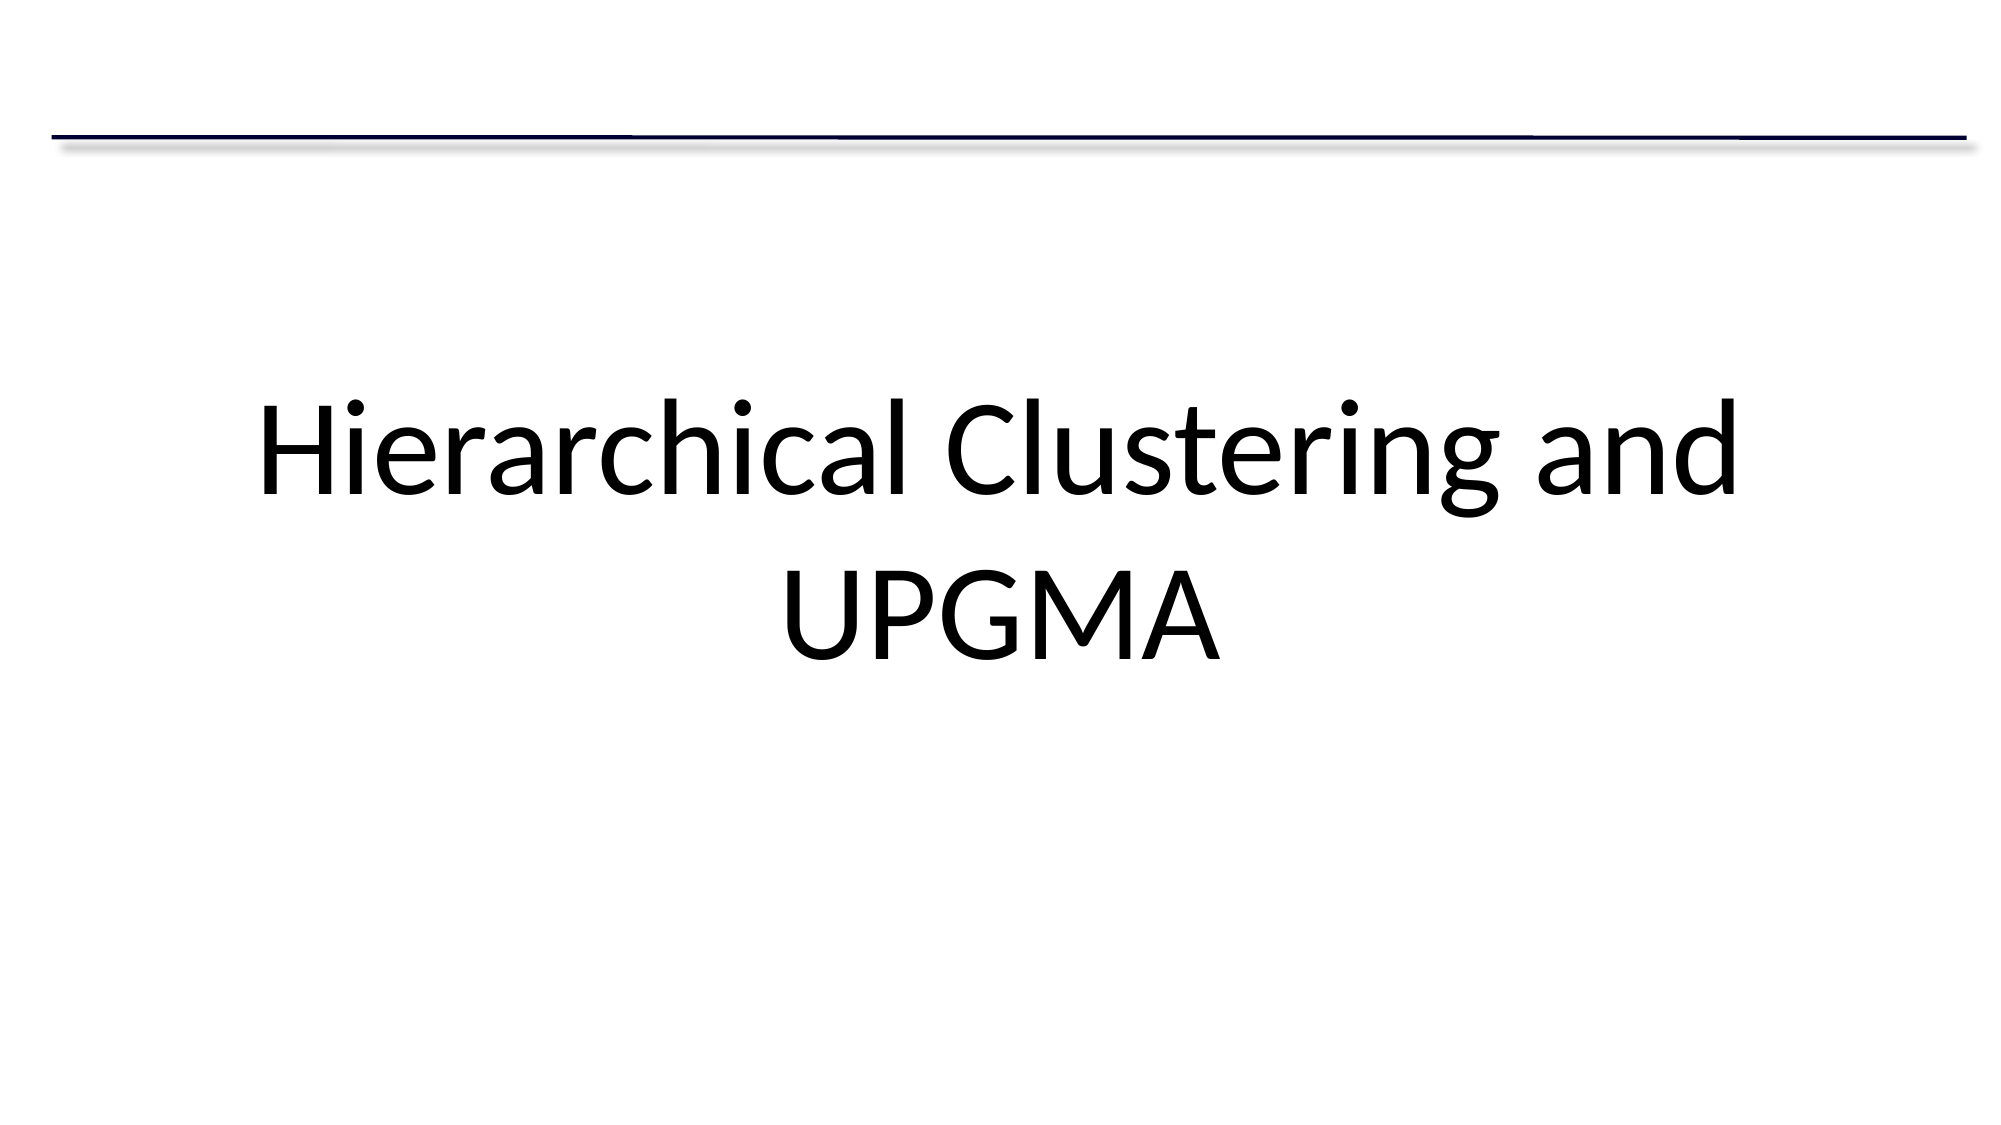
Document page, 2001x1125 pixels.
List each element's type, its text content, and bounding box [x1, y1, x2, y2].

title Hierarchical Clustering and UPGMA [150, 349, 1850, 591]
